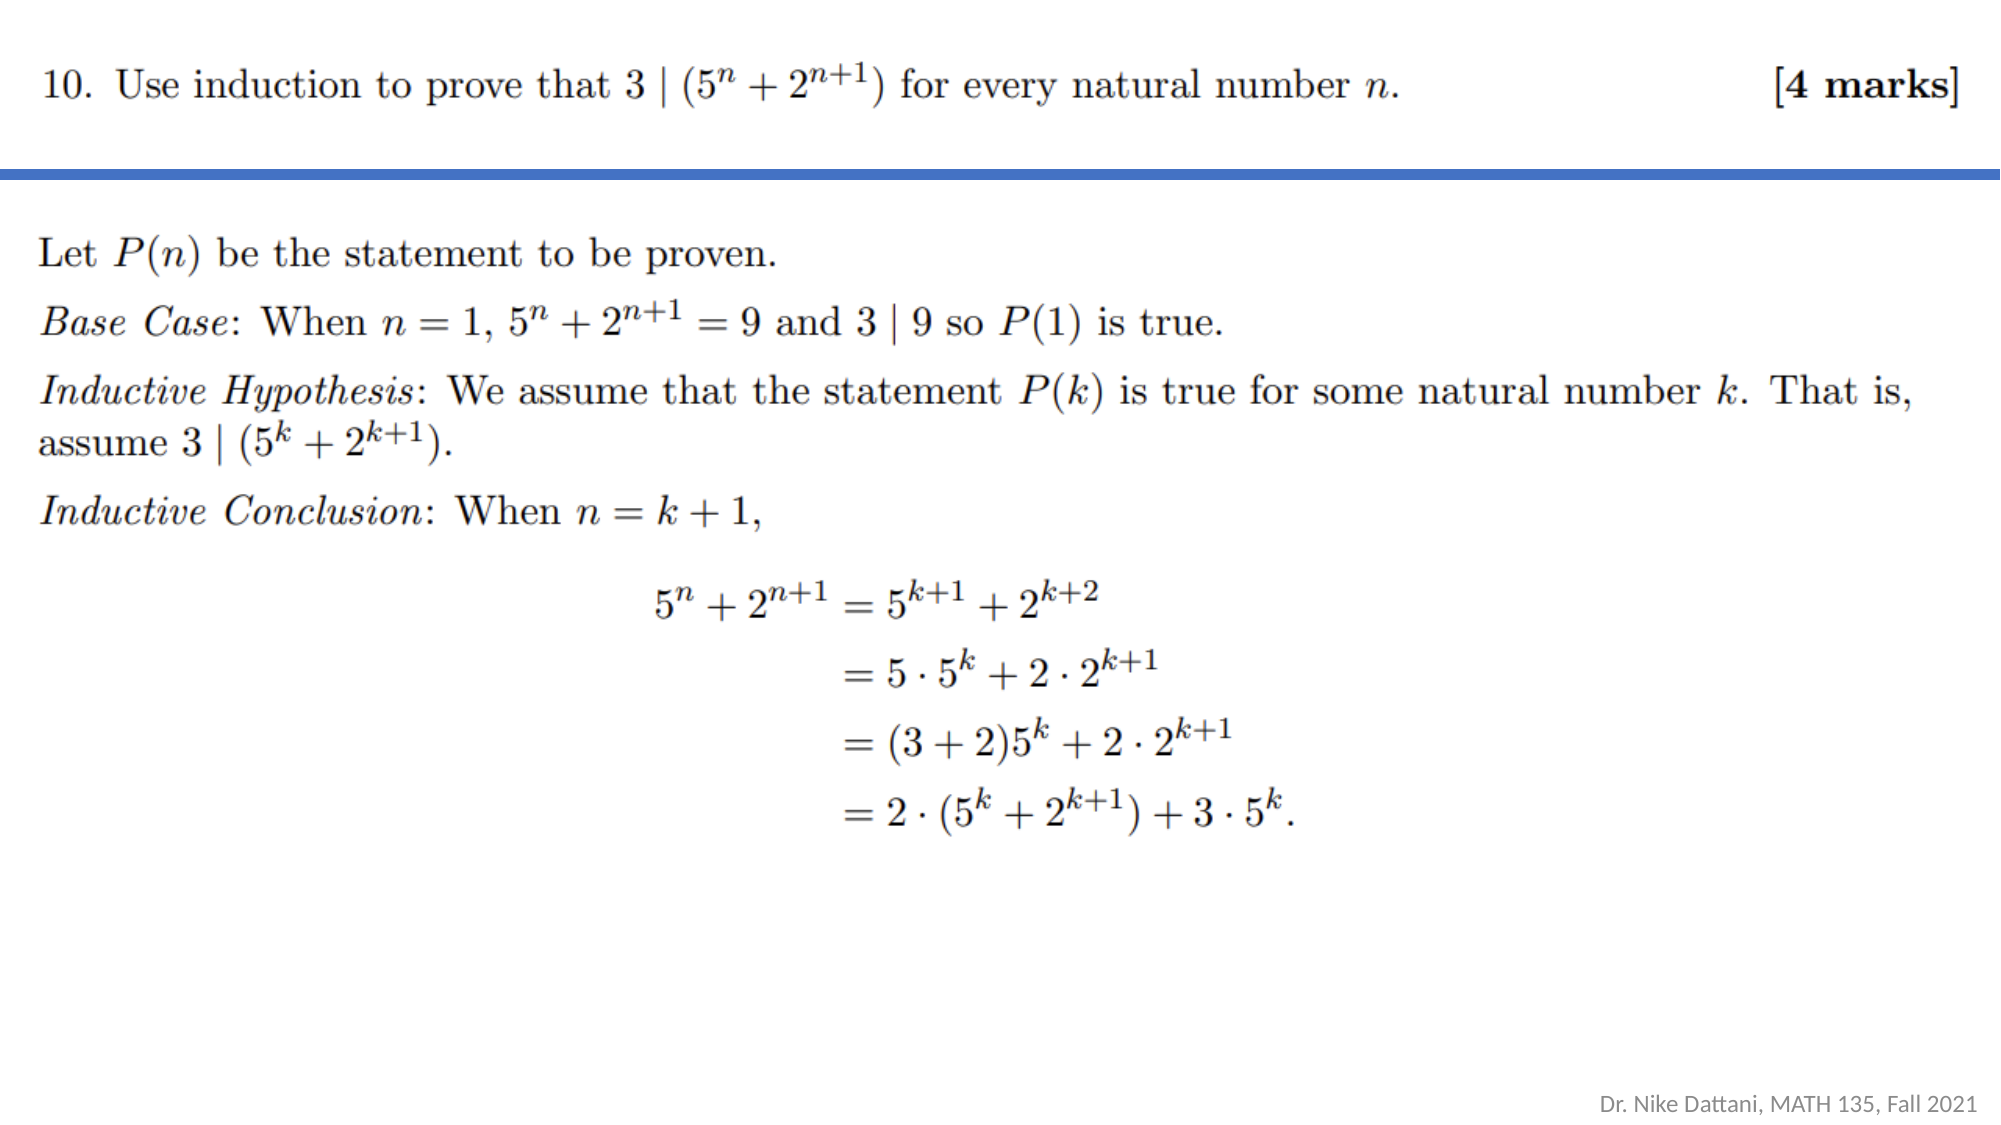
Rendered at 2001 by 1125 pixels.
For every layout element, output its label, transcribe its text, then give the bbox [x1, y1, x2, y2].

picture [0, 207, 1941, 1091]
footer Dr. Nike Dattani, MATH 135, Fall 2021 [1451, 1072, 2000, 1125]
picture [8, 34, 2000, 118]
